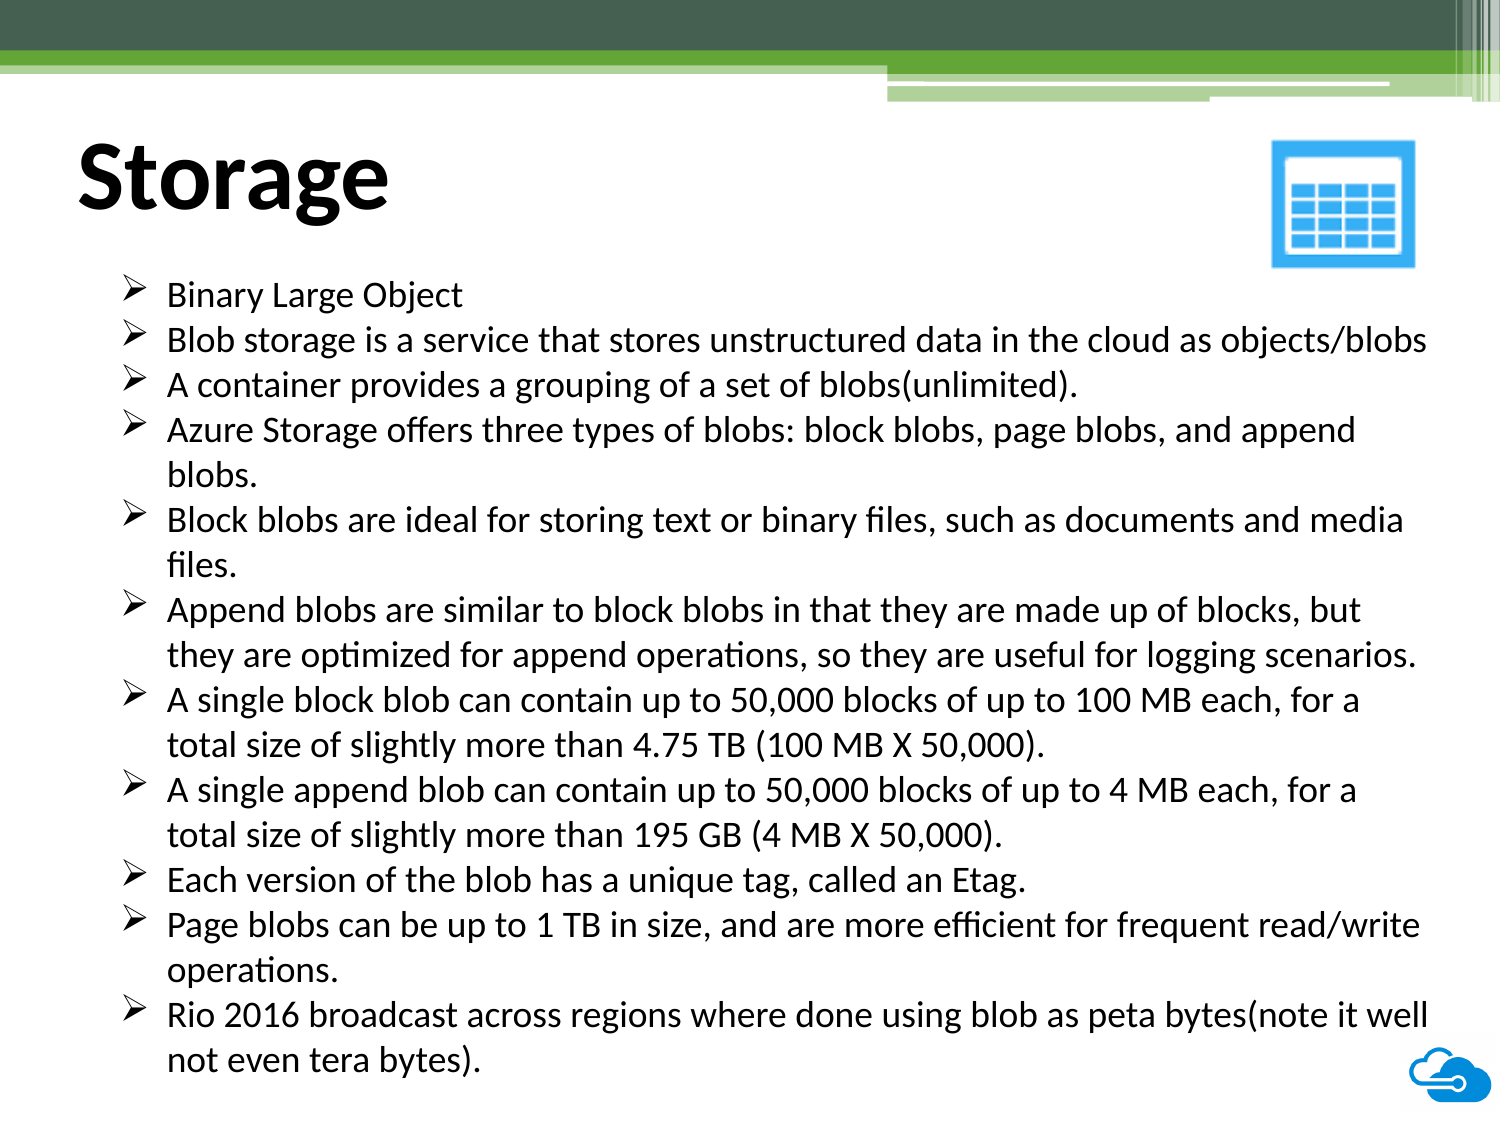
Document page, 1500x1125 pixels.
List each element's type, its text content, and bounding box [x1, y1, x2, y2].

picture [1399, 1024, 1500, 1125]
picture [1262, 124, 1422, 285]
text_box Storage [62, 102, 1363, 237]
text_box Binary Large Object Blob storage is a service that stores unstructured data in the cloud as objects/blobs A container provides a grouping of a set of blobs(unlimited). Azure Storage offers three types of blobs: block blobs, page blobs, and append blobs. Block blobs are ideal for storing text or binary files, such as documents and media files. Append blobs are similar to block blobs in that they are made up of blocks, but they are optimized for append operations, so they are useful for logging scenarios. A single block blob can contain up to 50,000 blocks of up to 100 MB each, for a total size of slightly more than 4.75 TB (100 MB X 50,000). A single append blob can contain up to 50,000 blocks of up to 4 MB each, for a total size of slightly more than 195 GB (4 MB X 50,000). Each version of the blob has a unique tag, called an Etag. Page blobs can be up to 1 TB in size, and are more efficient for frequent read/write operations. Rio 2016 broadcast across regions where done using blob as peta bytes(note it well not even tera bytes). [105, 262, 1450, 1125]
